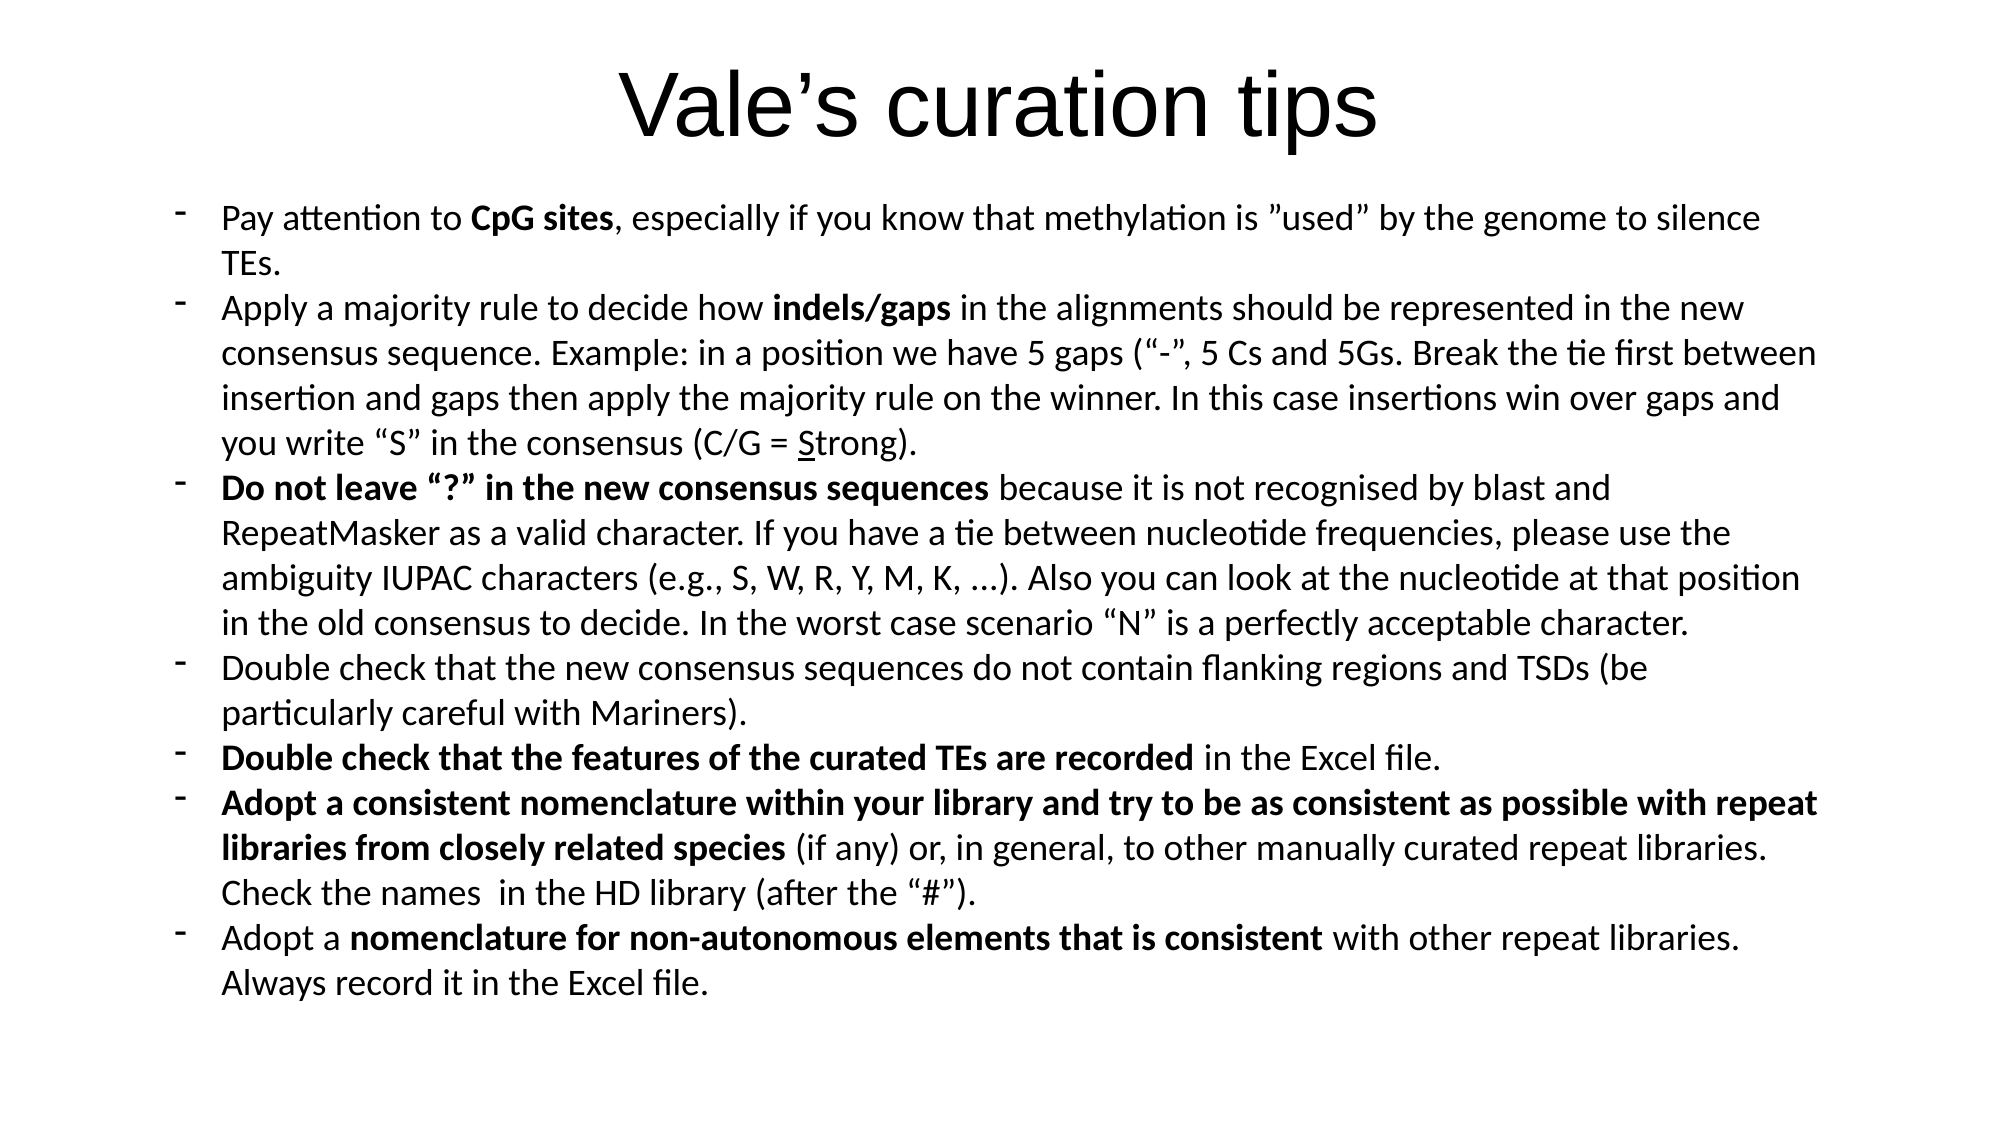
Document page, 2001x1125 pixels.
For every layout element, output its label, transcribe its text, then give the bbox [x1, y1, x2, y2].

text_box Pay attention to CpG sites, especially if you know that methylation is ”used” by the genome to silence TEs. Apply a majority rule to decide how indels/gaps in the alignments should be represented in the new consensus sequence. Example: in a position we have 5 gaps (“-”, 5 Cs and 5Gs. Break the tie first between insertion and gaps then apply the majority rule on the winner. In this case insertions win over gaps and you write “S” in the consensus (C/G = Strong). Do not leave “?” in the new consensus sequences because it is not recognised by blast and RepeatMasker as a valid character. If you have a tie between nucleotide frequencies, please use the ambiguity IUPAC characters (e.g., S, W, R, Y, M, K, ...). Also you can look at the nucleotide at that position in the old consensus to decide. In the worst case scenario “N” is a perfectly acceptable character. Double check that the new consensus sequences do not contain flanking regions and TSDs (be particularly careful with Mariners). Double check that the features of the curated TEs are recorded in the Excel file. Adopt a consistent nomenclature within your library and try to be as consistent as possible with repeat libraries from closely related species (if any) or, in general, to other manually curated repeat libraries. Check the names in the HD library (after the “#”). Adopt a nomenclature for non-autonomous elements that is consistent with other repeat libraries. Always record it in the Excel file. [159, 185, 1841, 1011]
text_box Vale’s curation tips [603, 37, 1396, 163]
